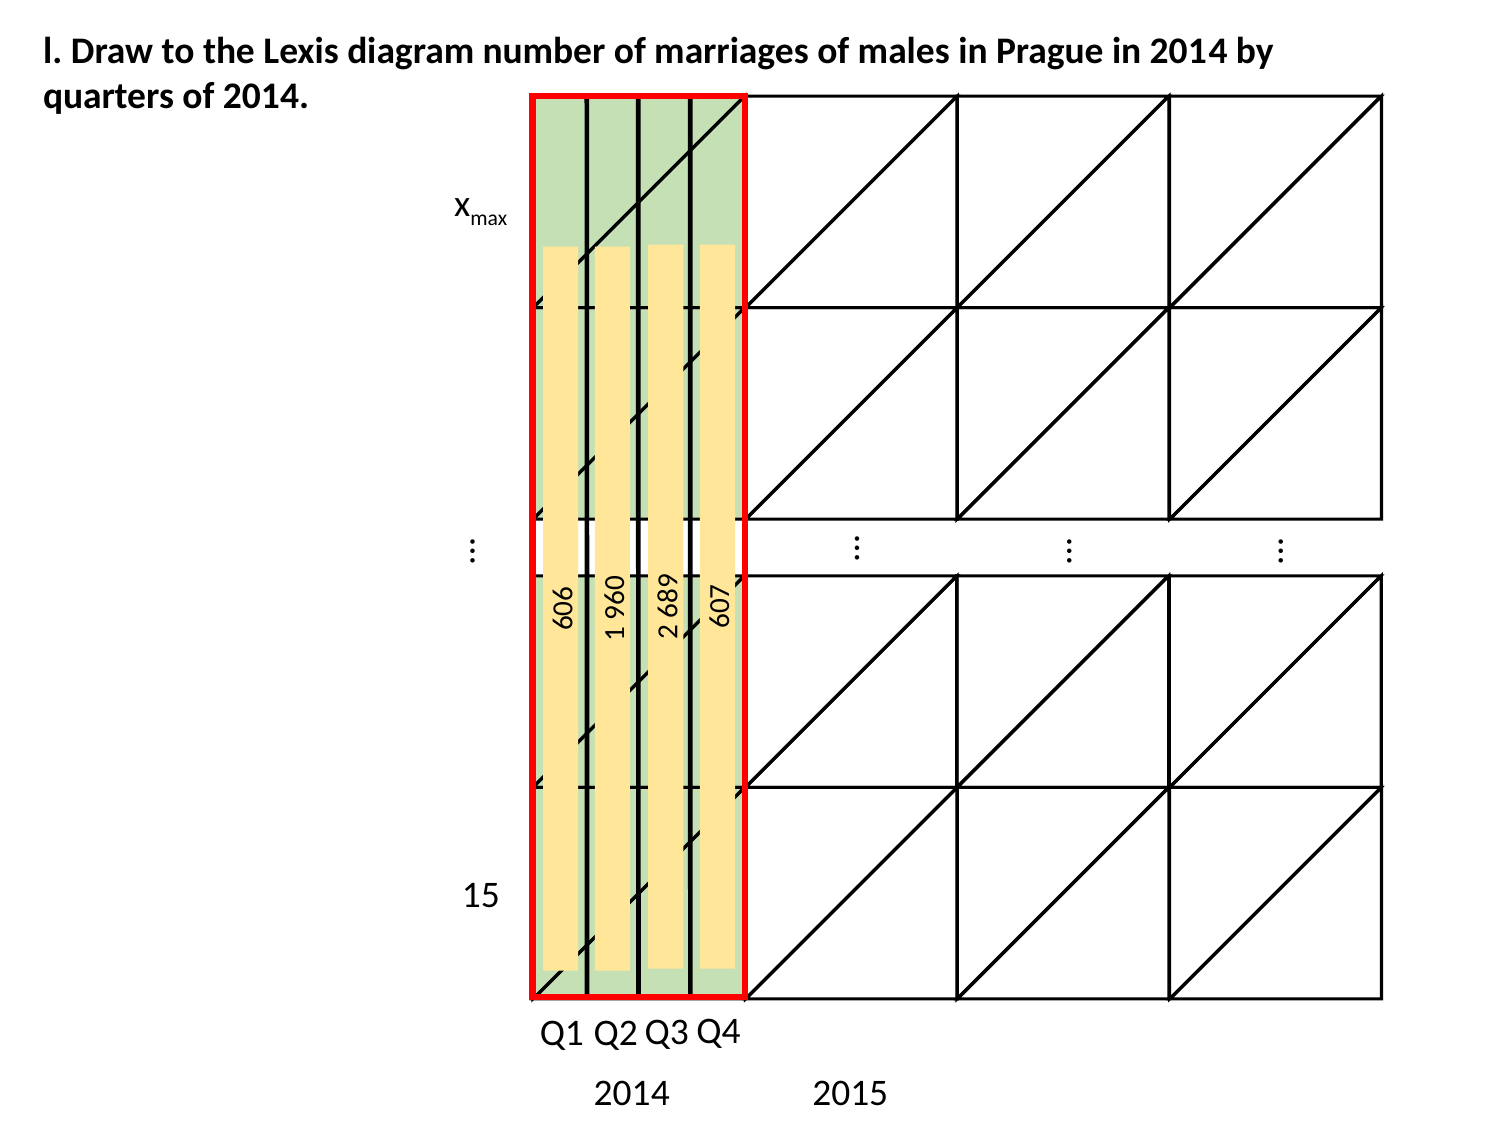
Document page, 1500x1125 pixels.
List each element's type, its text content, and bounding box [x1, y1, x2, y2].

text_box [750, 581, 955, 786]
text_box 2014 [579, 1060, 685, 1121]
text_box [1171, 97, 1383, 309]
text_box xmax [439, 171, 523, 238]
text_box [1168, 309, 1382, 522]
text_box Q4 [681, 998, 756, 1059]
text_box … [840, 520, 900, 577]
text_box [746, 123, 932, 309]
text_box [749, 792, 955, 1000]
text_box [955, 574, 1168, 786]
text_box [1168, 574, 1384, 786]
text_box [1171, 788, 1383, 1000]
text_box [959, 791, 1168, 1000]
text_box Q1 [525, 1000, 578, 1061]
text_box Q2 [578, 1000, 653, 1061]
text_box [746, 309, 955, 521]
text_box … [1263, 524, 1324, 580]
text_box [1174, 577, 1383, 786]
text_box [955, 309, 1168, 522]
text_box [746, 786, 955, 998]
text_box 2015 [797, 1060, 904, 1121]
text_box [1171, 309, 1383, 521]
text_box [955, 123, 1144, 311]
text_box [532, 95, 746, 998]
text_box [1168, 95, 1384, 311]
text_box [747, 313, 955, 521]
text_box l. Draw to the Lexis diagram number of marriages of males in Prague in 2014 by quarters of 2014. [28, 18, 1331, 123]
text_box [746, 574, 955, 786]
text_box [955, 786, 1168, 1002]
text_box … [1052, 524, 1113, 580]
text_box [961, 579, 1168, 786]
text_box [1168, 786, 1384, 1002]
text_box … [455, 524, 516, 580]
text_box 15 [447, 862, 515, 923]
text_box [959, 123, 1168, 309]
text_box Q3 [629, 999, 704, 1060]
text_box [747, 123, 955, 309]
text_box [958, 311, 1168, 521]
